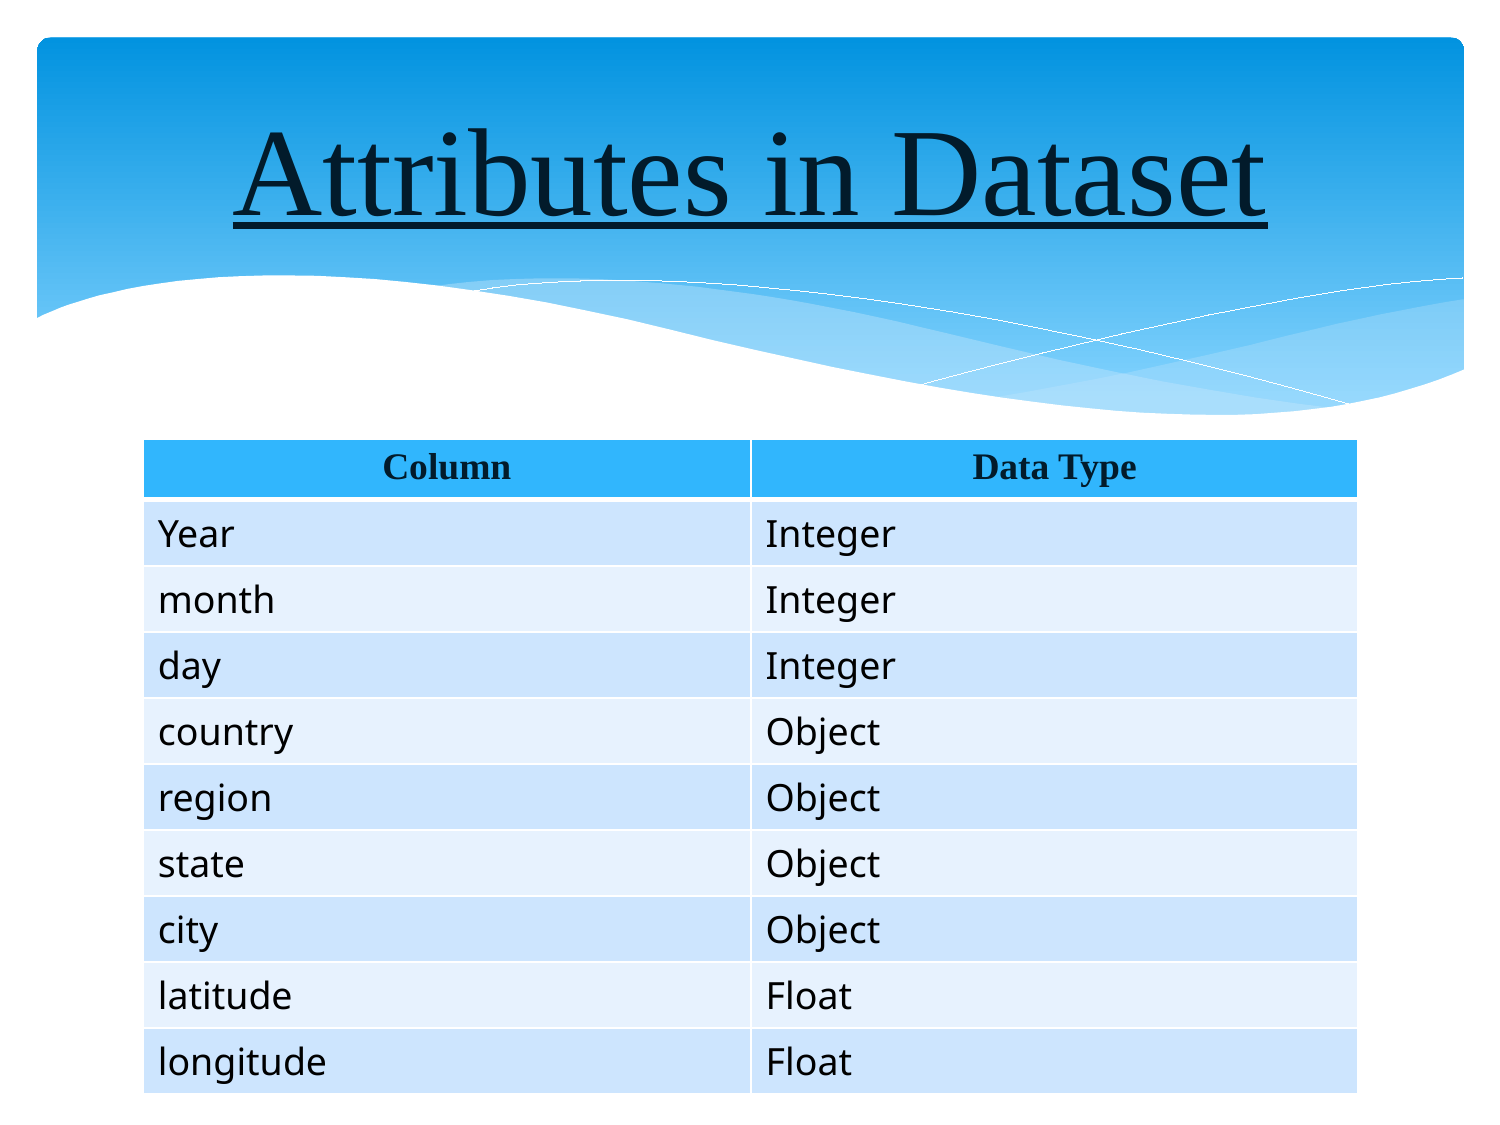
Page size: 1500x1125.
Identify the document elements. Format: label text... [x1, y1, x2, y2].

table_cell Integer [752, 633, 1357, 697]
table_cell Integer [752, 502, 1357, 565]
table_cell Year [144, 502, 750, 565]
table_cell Float [752, 963, 1357, 1027]
table_header Column [144, 440, 750, 497]
table_cell longitude [144, 1029, 750, 1093]
table_cell latitude [144, 963, 750, 1027]
table_cell region [144, 765, 750, 829]
table_cell day [144, 633, 750, 697]
table_cell Object [752, 699, 1357, 763]
table_cell month [144, 567, 750, 631]
title Attributes in Dataset [75, 62, 1425, 268]
table_cell state [144, 831, 750, 895]
table_cell Object [752, 765, 1357, 829]
table_cell country [144, 699, 750, 763]
table_cell Object [752, 831, 1357, 895]
table_header Data Type [752, 440, 1357, 497]
table_cell city [144, 897, 750, 961]
table_cell Object [752, 897, 1357, 961]
table_cell Float [752, 1029, 1357, 1093]
table_cell Integer [752, 567, 1357, 631]
